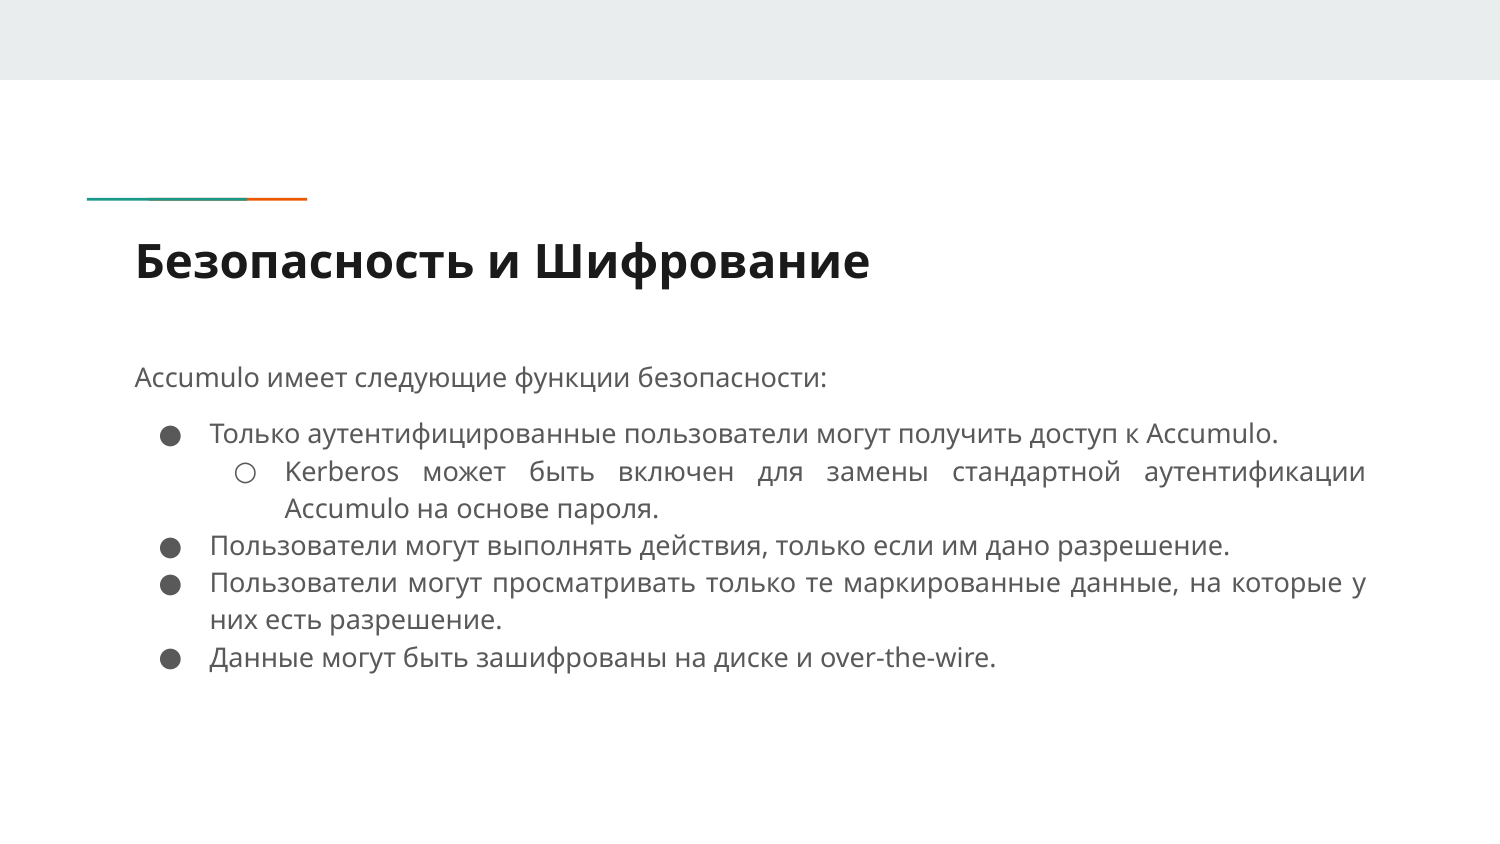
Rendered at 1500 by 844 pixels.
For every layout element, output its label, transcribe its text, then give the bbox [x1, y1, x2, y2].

list Accumulo имеет следующие функции безопасности: Только аутентифицированные пользователи могут получить доступ к Accumulo. Kerberos может быть включен для замены стандартной аутентификации Accumulo на основе пароля. Пользователи могут выполнять действия, только если им дано разрешение. Пользователи могут просматривать только те маркированные данные, на которые у них есть разрешение. Данные могут быть зашифрованы на диске и over-the-wire. [119, 341, 1381, 712]
title Безопасность и Шифрование [119, 216, 1381, 305]
